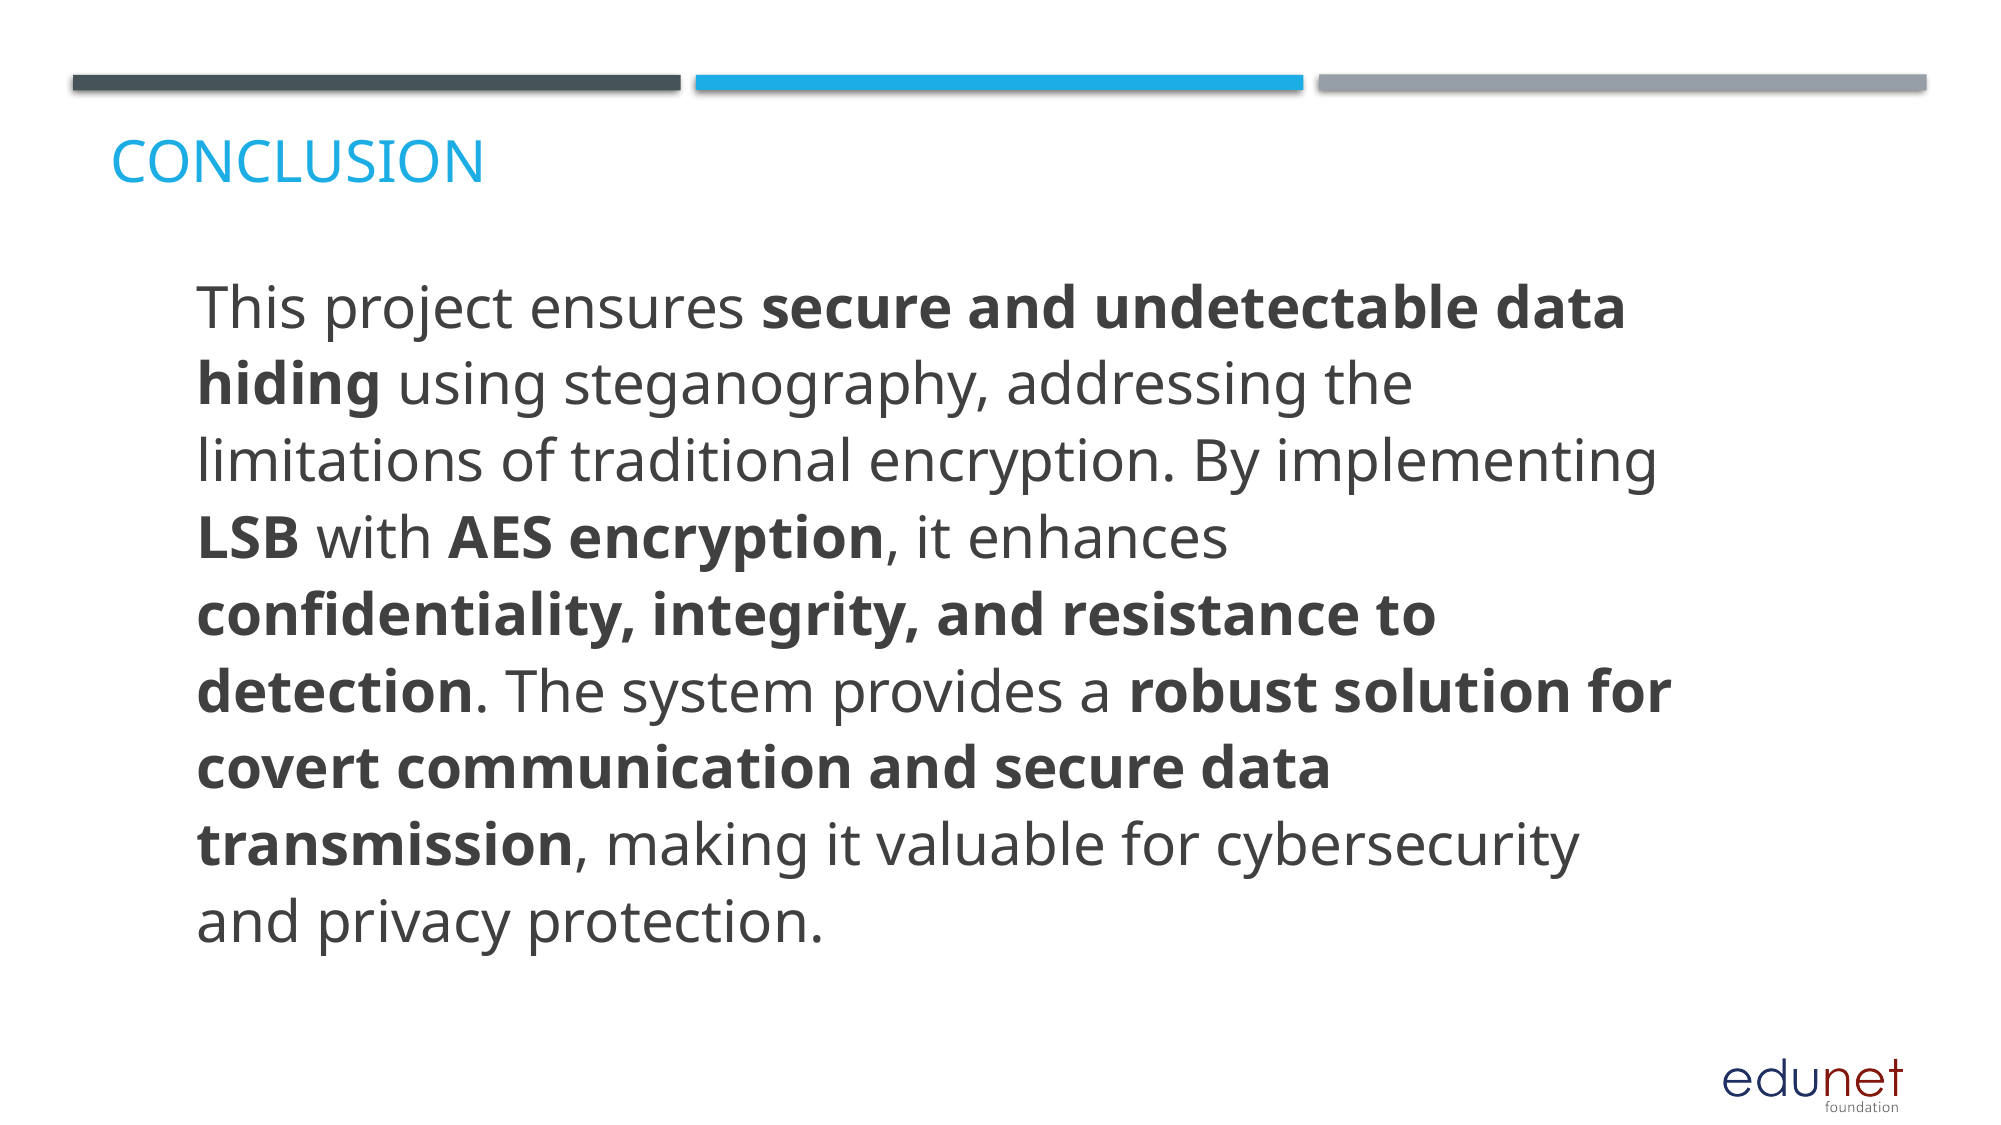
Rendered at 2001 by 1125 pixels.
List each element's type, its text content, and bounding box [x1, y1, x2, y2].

list This project ensures secure and undetectable data hiding using steganography, addressing the limitations of traditional encryption. By implementing LSB with AES encryption, it enhances confidentiality, integrity, and resistance to detection. The system provides a robust solution for covert communication and secure data transmission, making it valuable for cybersecurity and privacy protection. [181, 241, 1691, 976]
title Conclusion [95, 115, 1905, 203]
picture [1719, 1056, 1905, 1116]
